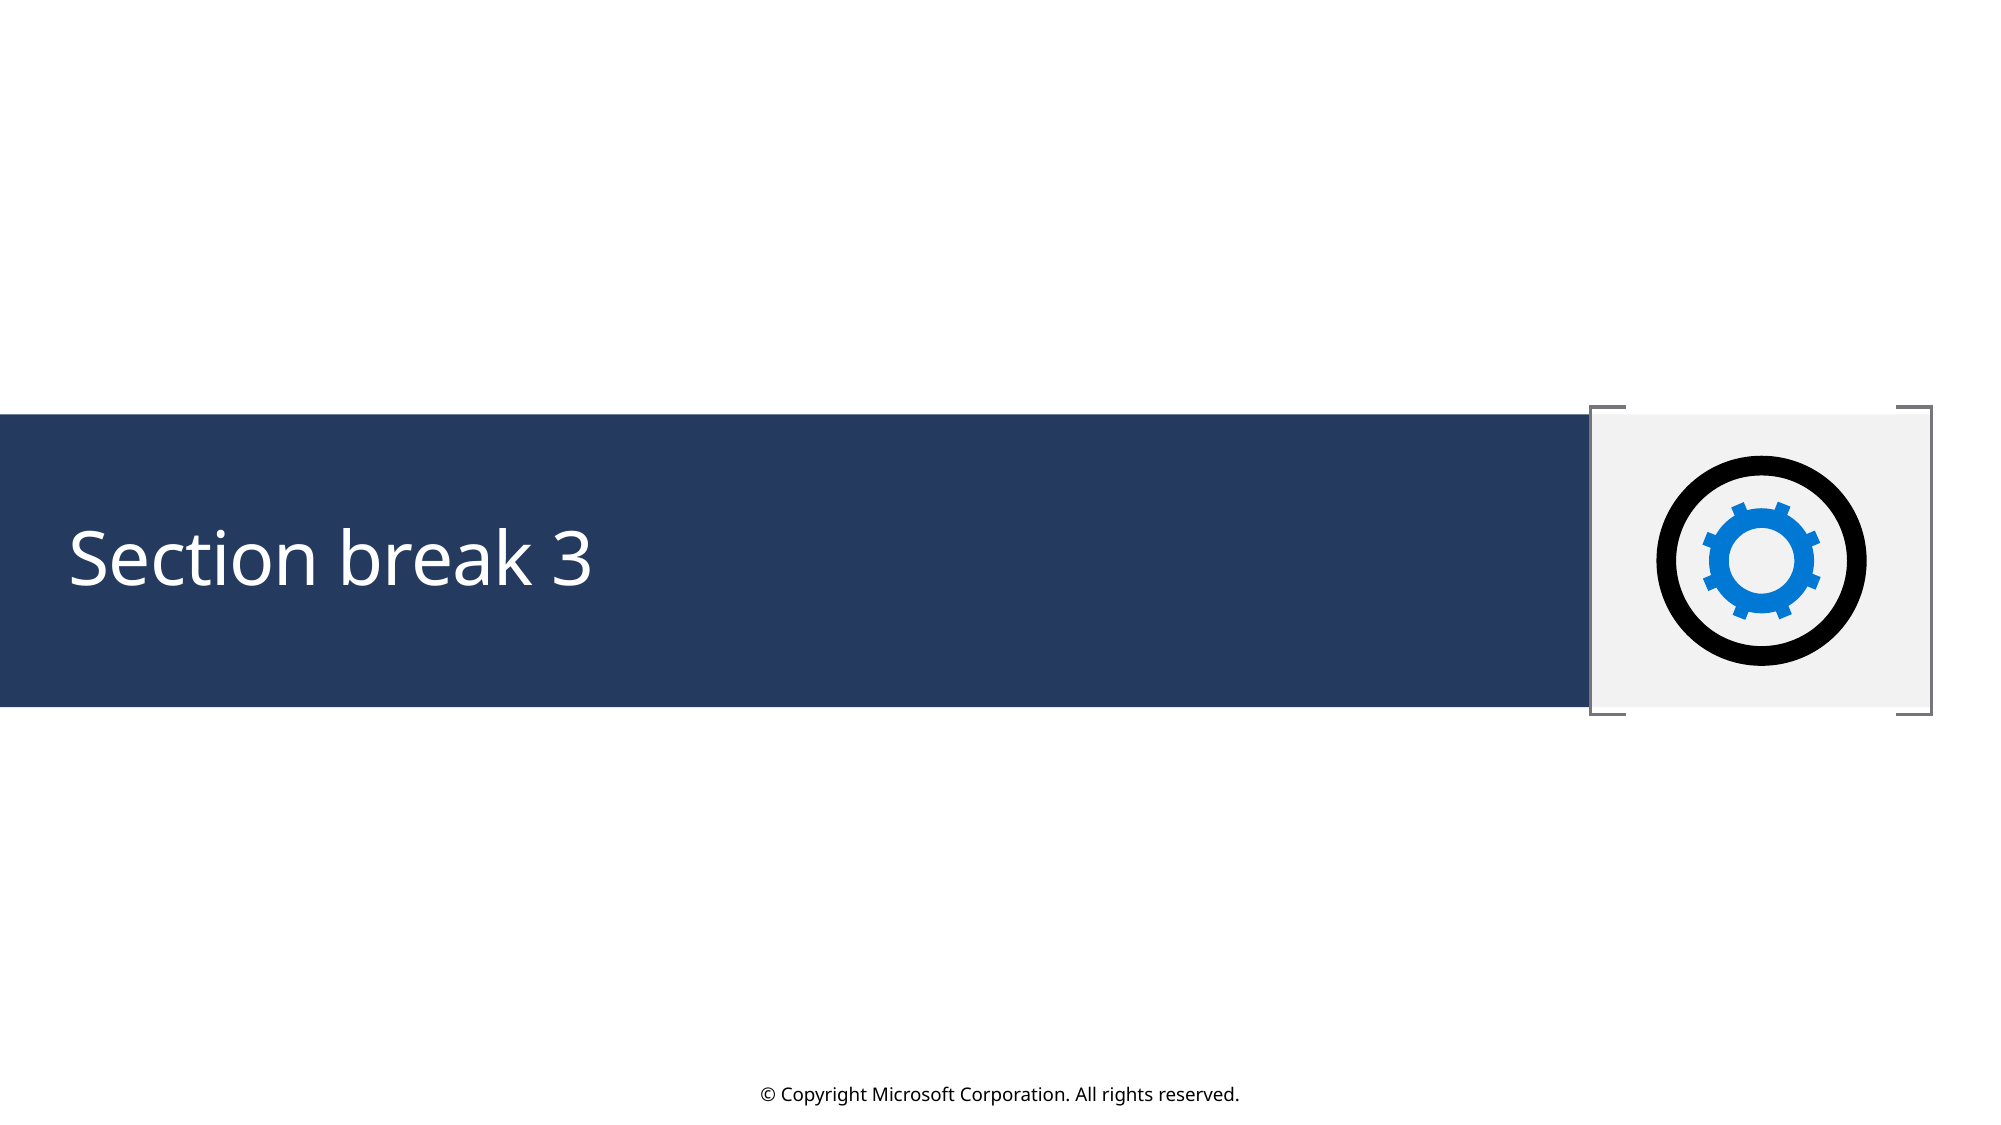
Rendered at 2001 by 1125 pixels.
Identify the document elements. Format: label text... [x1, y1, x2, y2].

title Section break 3 [68, 414, 1577, 708]
picture [1656, 455, 1867, 667]
